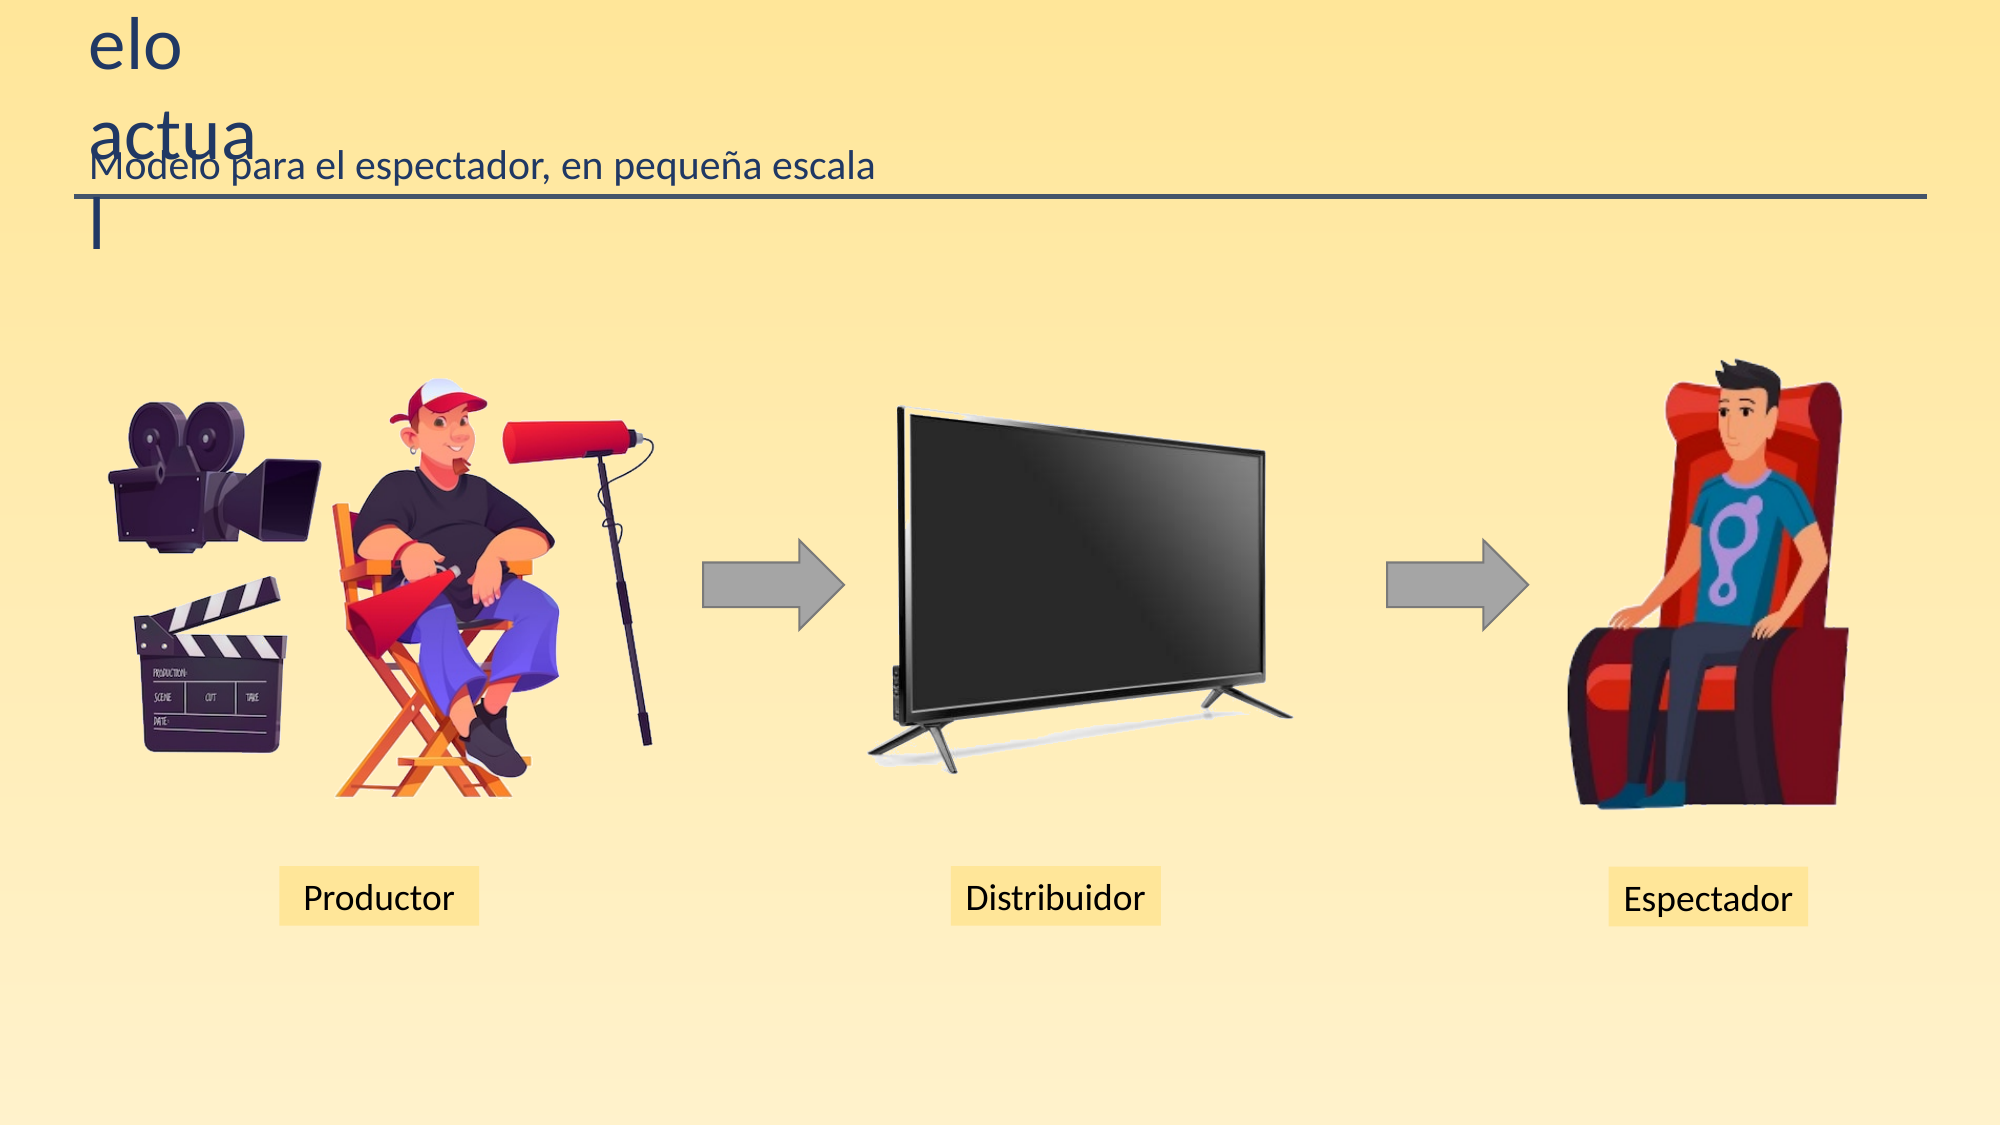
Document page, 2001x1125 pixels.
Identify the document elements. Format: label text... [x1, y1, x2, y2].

text_box [1386, 537, 1515, 633]
text_box Distribuidor [950, 866, 1161, 926]
picture [51, 350, 708, 820]
text_box Productor [279, 866, 480, 926]
text_box Espectador [1608, 866, 1809, 927]
list Modelo para el espectador, en pequeña escala [73, 135, 899, 197]
picture [1515, 320, 1902, 849]
picture [738, 373, 1374, 797]
title Modelo actual [73, 39, 279, 131]
text_box [708, 561, 738, 609]
